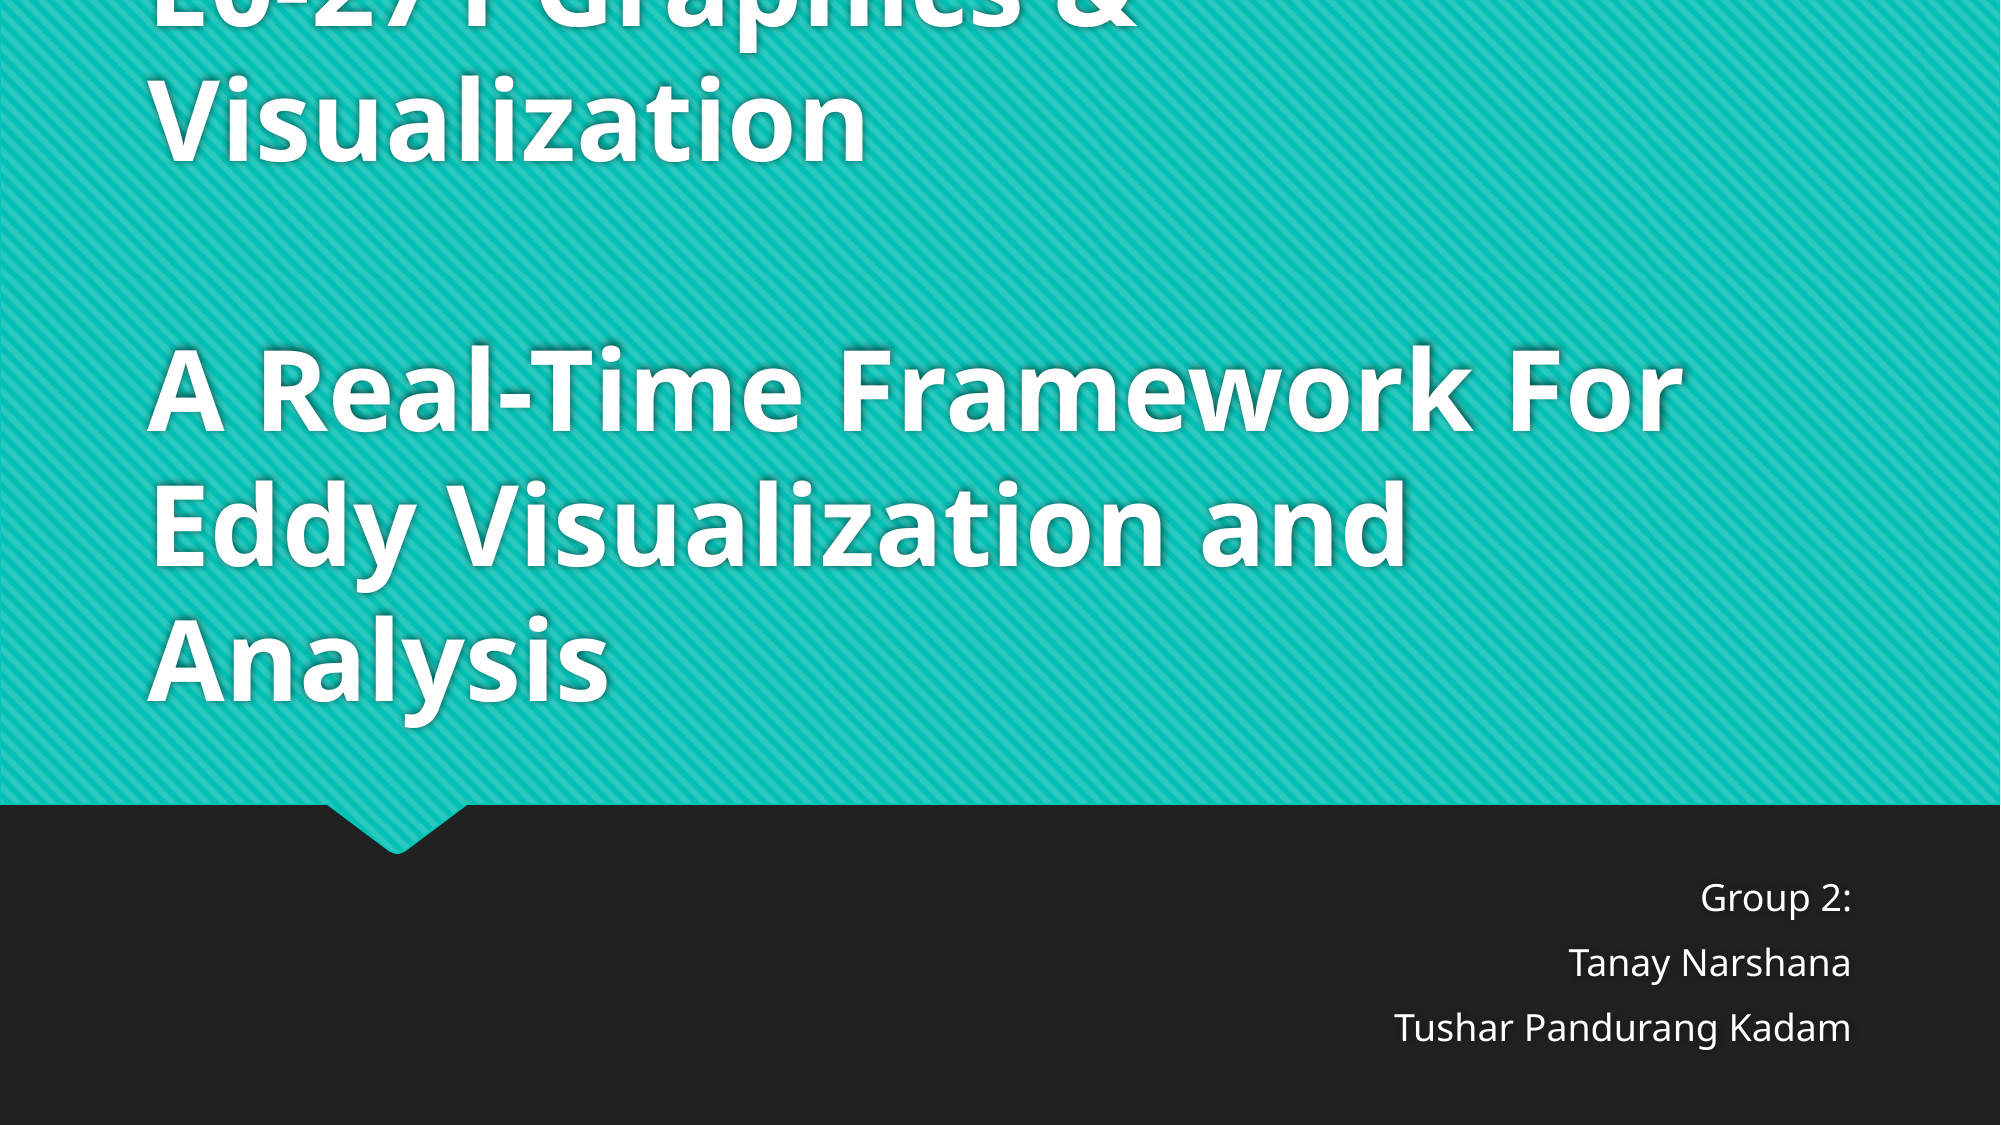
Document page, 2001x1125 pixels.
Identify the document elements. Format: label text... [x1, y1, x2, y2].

title E0-271 Graphics & Visualization A Real-Time Framework For Eddy Visualization and Analysis [132, 378, 1868, 862]
subtitle Group 2: Tanay Narshana Tushar Pandurang Kadam [132, 866, 1868, 1081]
